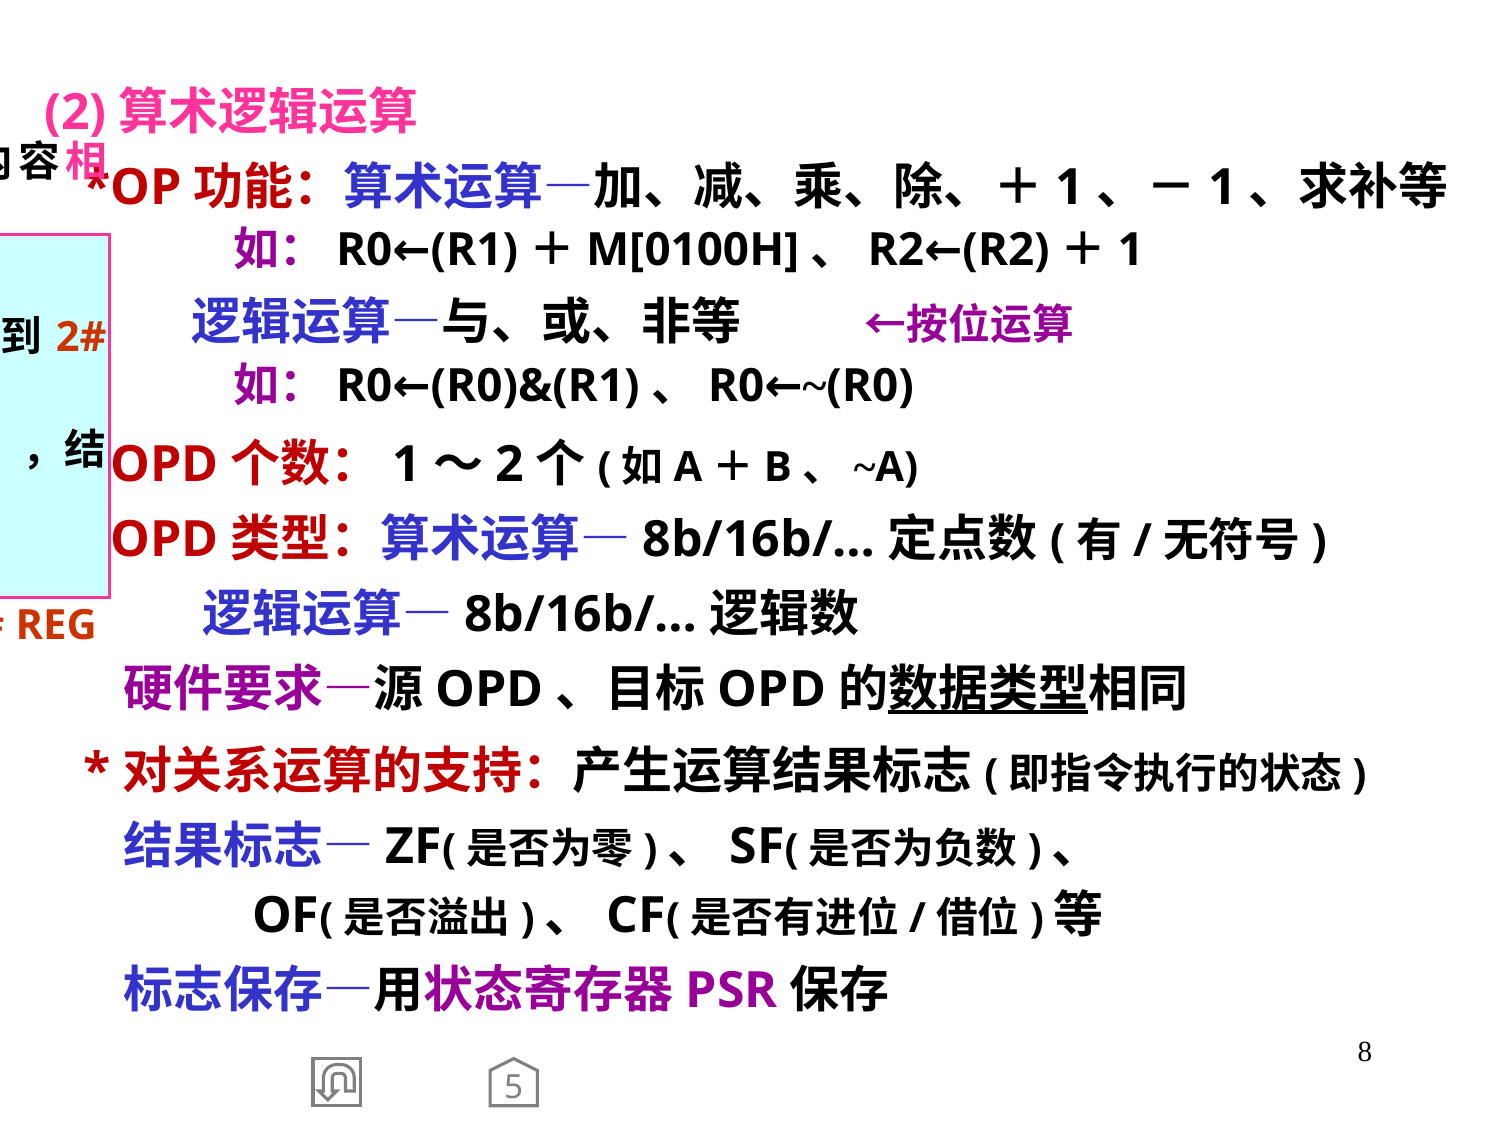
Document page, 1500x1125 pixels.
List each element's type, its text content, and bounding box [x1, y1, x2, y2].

text_box ①1# REG的内容与0100H# 存储单元的内容相加，结 果传送到0# REG中 ②2# REG的内容与常数1相加，结果传送到2# REG中 ③0# REG的内容与1# REG的内容按位“与”，结果传送 到0# REG中 ④0# REG的内容按位“非”，结果传送到0# REG中 [0, 234, 110, 598]
text_box 5 [490, 1058, 538, 1106]
text_box *OPD个数：1～2个(如A＋B、~A) *OPD类型：算术运算—8b/16b/…定点数(有/无符号) 逻辑运算—8b/16b/…逻辑数 硬件要求—源OPD、目标OPD的数据类型相同 [29, 408, 1471, 724]
text_box *对关系运算的支持：产生运算结果标志(即指令执行的状态) 结果标志—ZF(是否为零)、SF(是否为负数)、 OF(是否溢出)、CF(是否有进位/借位)等 标志保存—用状态寄存器PSR保存 [29, 724, 1471, 1025]
slide_number 8 [1074, 1024, 1388, 1101]
text_box [313, 1058, 361, 1106]
text_box (2)算术逻辑运算 *OP功能：算术运算—加、减、乘、除、＋1、－1、求补等 如：R0←(R1)＋M[0100H]、R2←(R2)＋1 逻辑运算—与、或、非等 ←按位运算 如：R0←(R0)&(R1)、R0←~(R0) [29, 56, 1471, 408]
